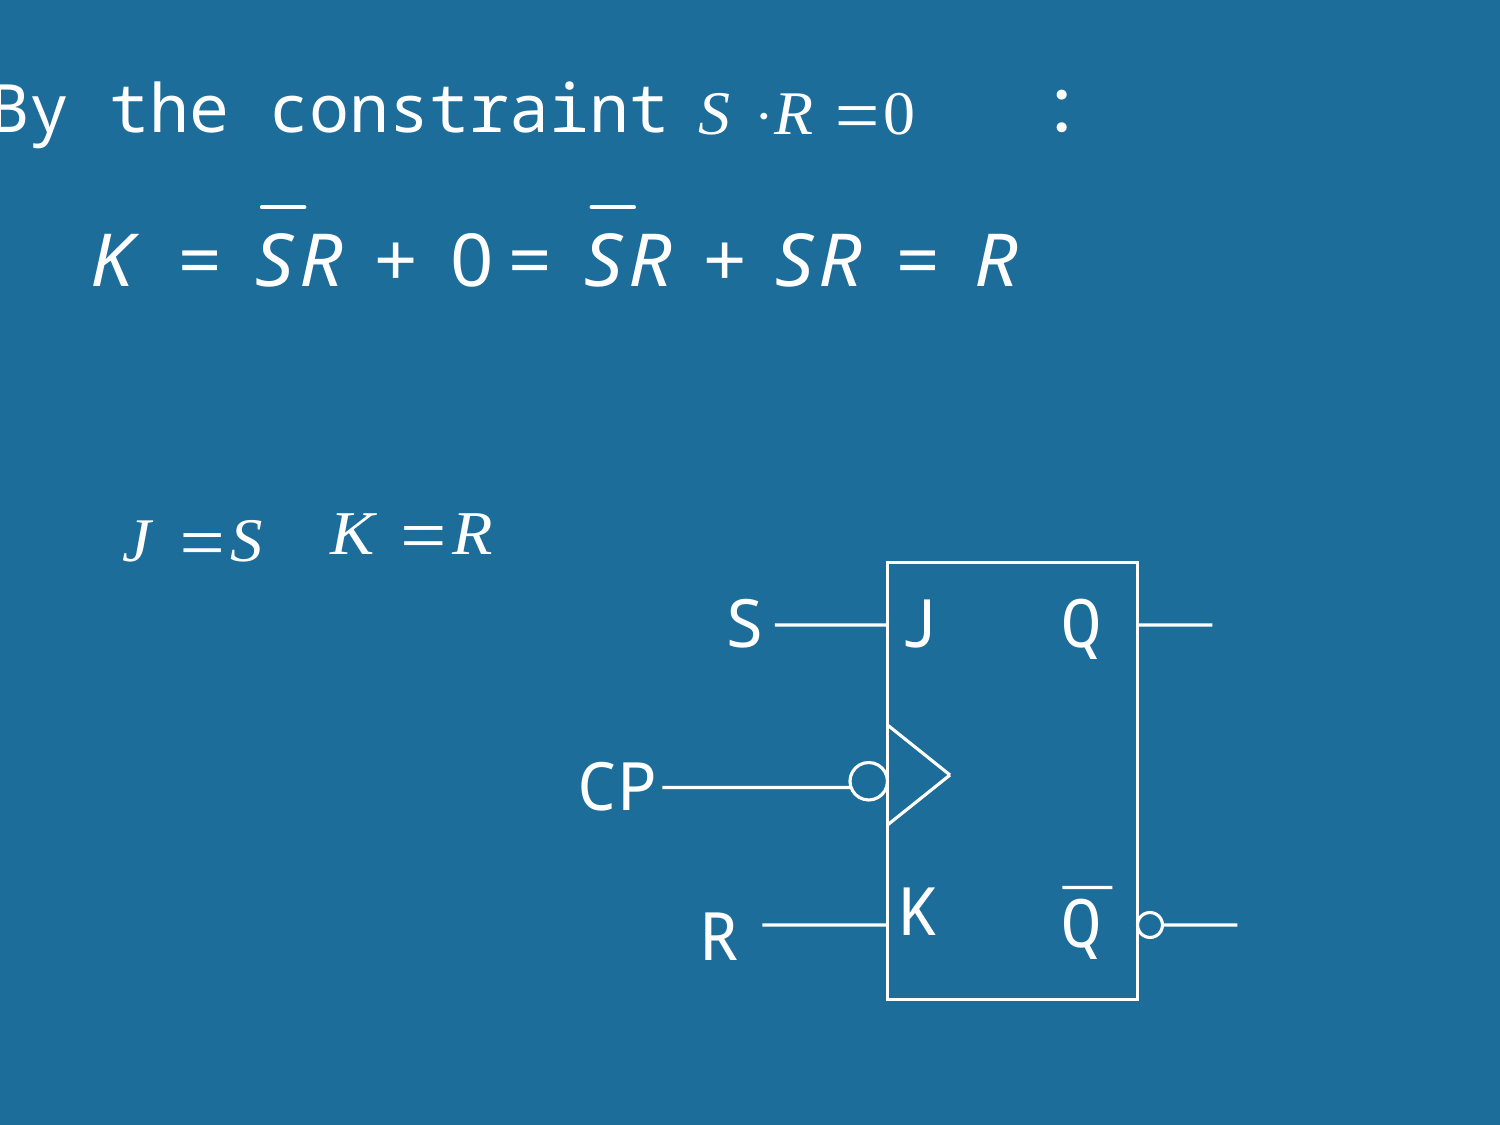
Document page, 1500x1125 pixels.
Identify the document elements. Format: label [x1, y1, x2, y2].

text_box [562, 562, 1238, 1001]
text_box [64, 58, 1038, 155]
text_box [81, 188, 1044, 305]
text_box [109, 497, 500, 574]
